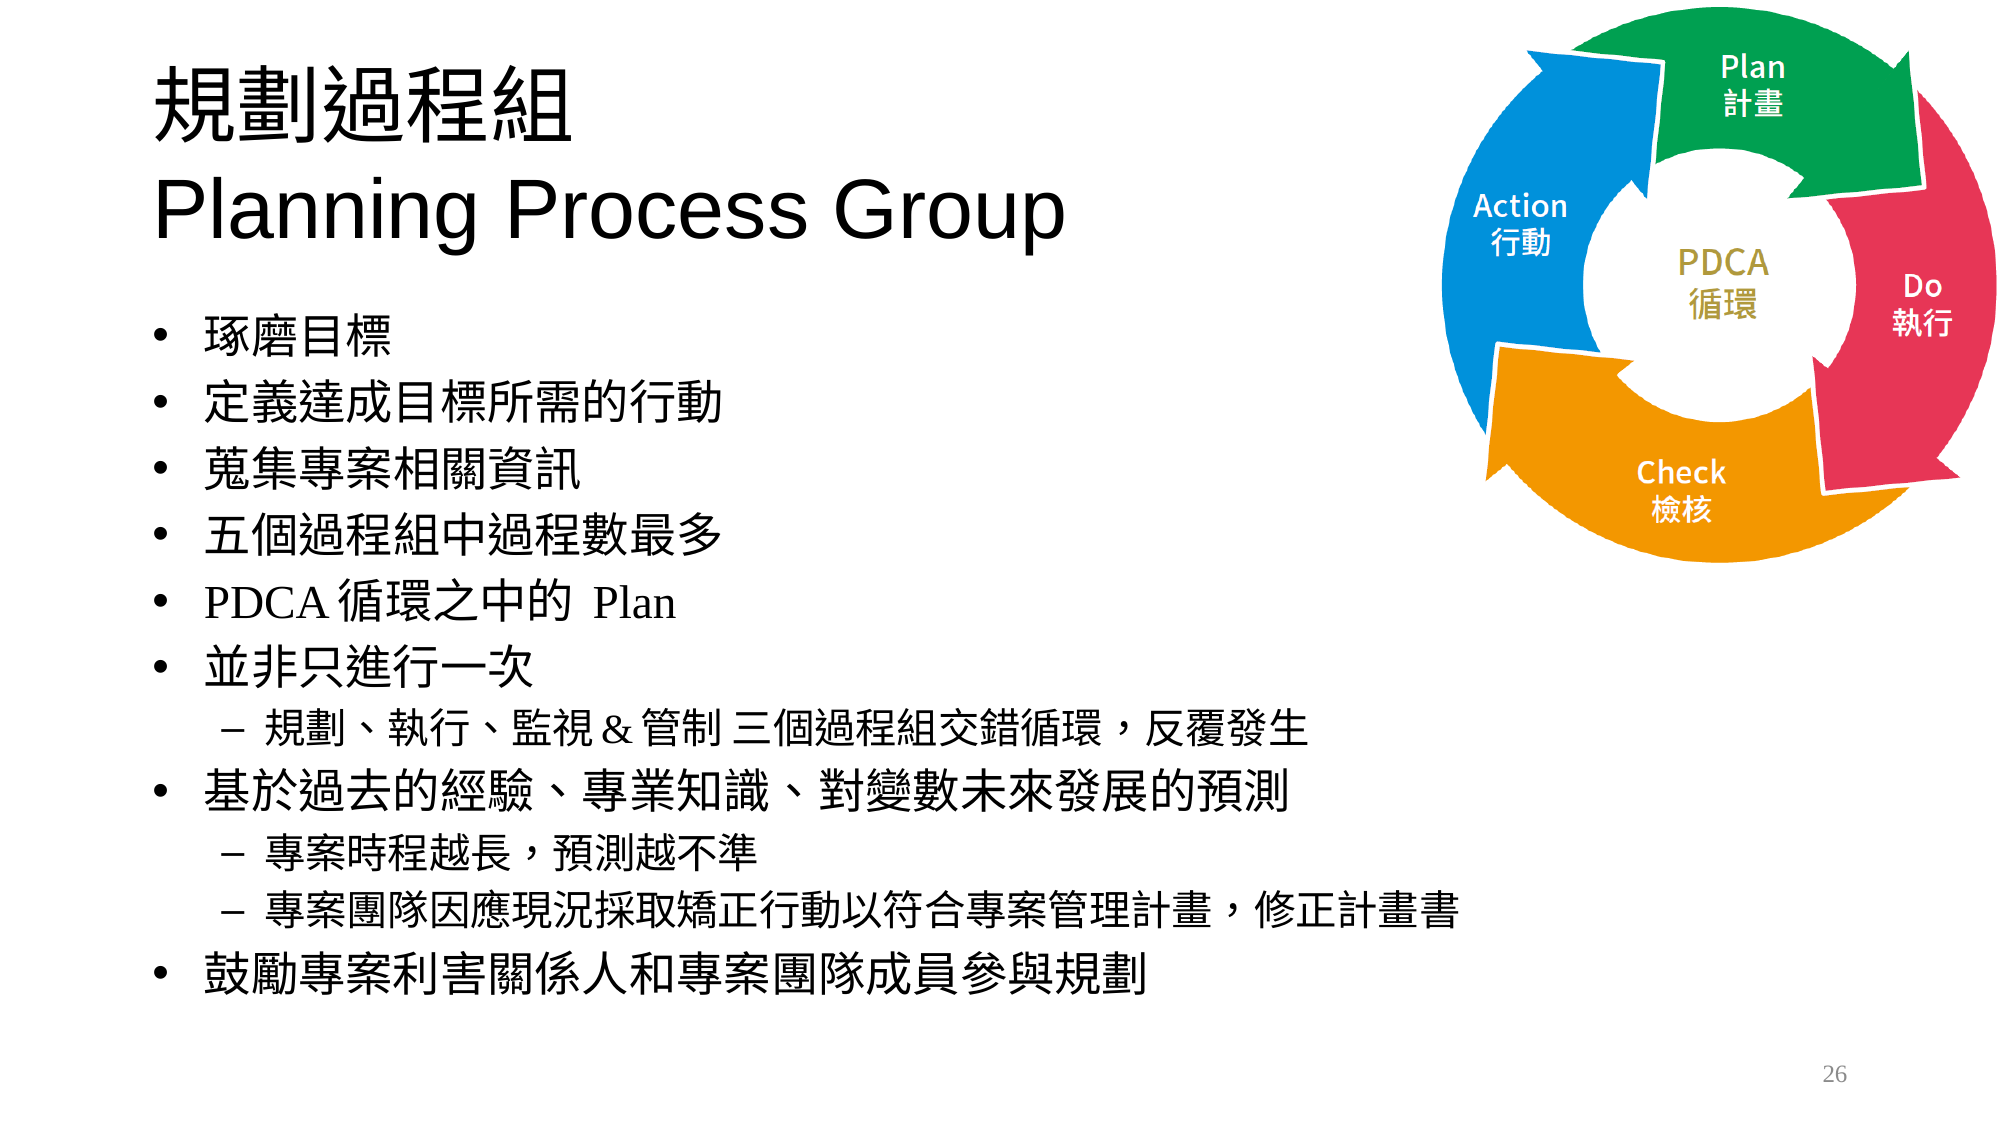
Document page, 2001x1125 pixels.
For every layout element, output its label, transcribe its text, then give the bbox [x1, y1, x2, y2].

title 規劃過程組 Planning Process Group [137, 45, 1437, 263]
picture [1437, 2, 2000, 566]
list 琢磨目標 定義達成目標所需的行動 蒐集專案相關資訊 五個過程組中過程數最多 PDCA循環之中的 Plan 並非只進行一次 規劃、執行、監視&管制 三個過程組交錯循環，反覆發生 基於過去的經驗、專業知識、對變數未來發展的預測 專案時程越長，預測越不準 專案團隊因應現況採取矯正行動以符合專案管理計畫，修正計畫書 鼓勵專案利害關係人和專案團隊成員參與規劃 [137, 298, 1863, 1013]
slide_number 26 [1325, 1042, 1863, 1103]
